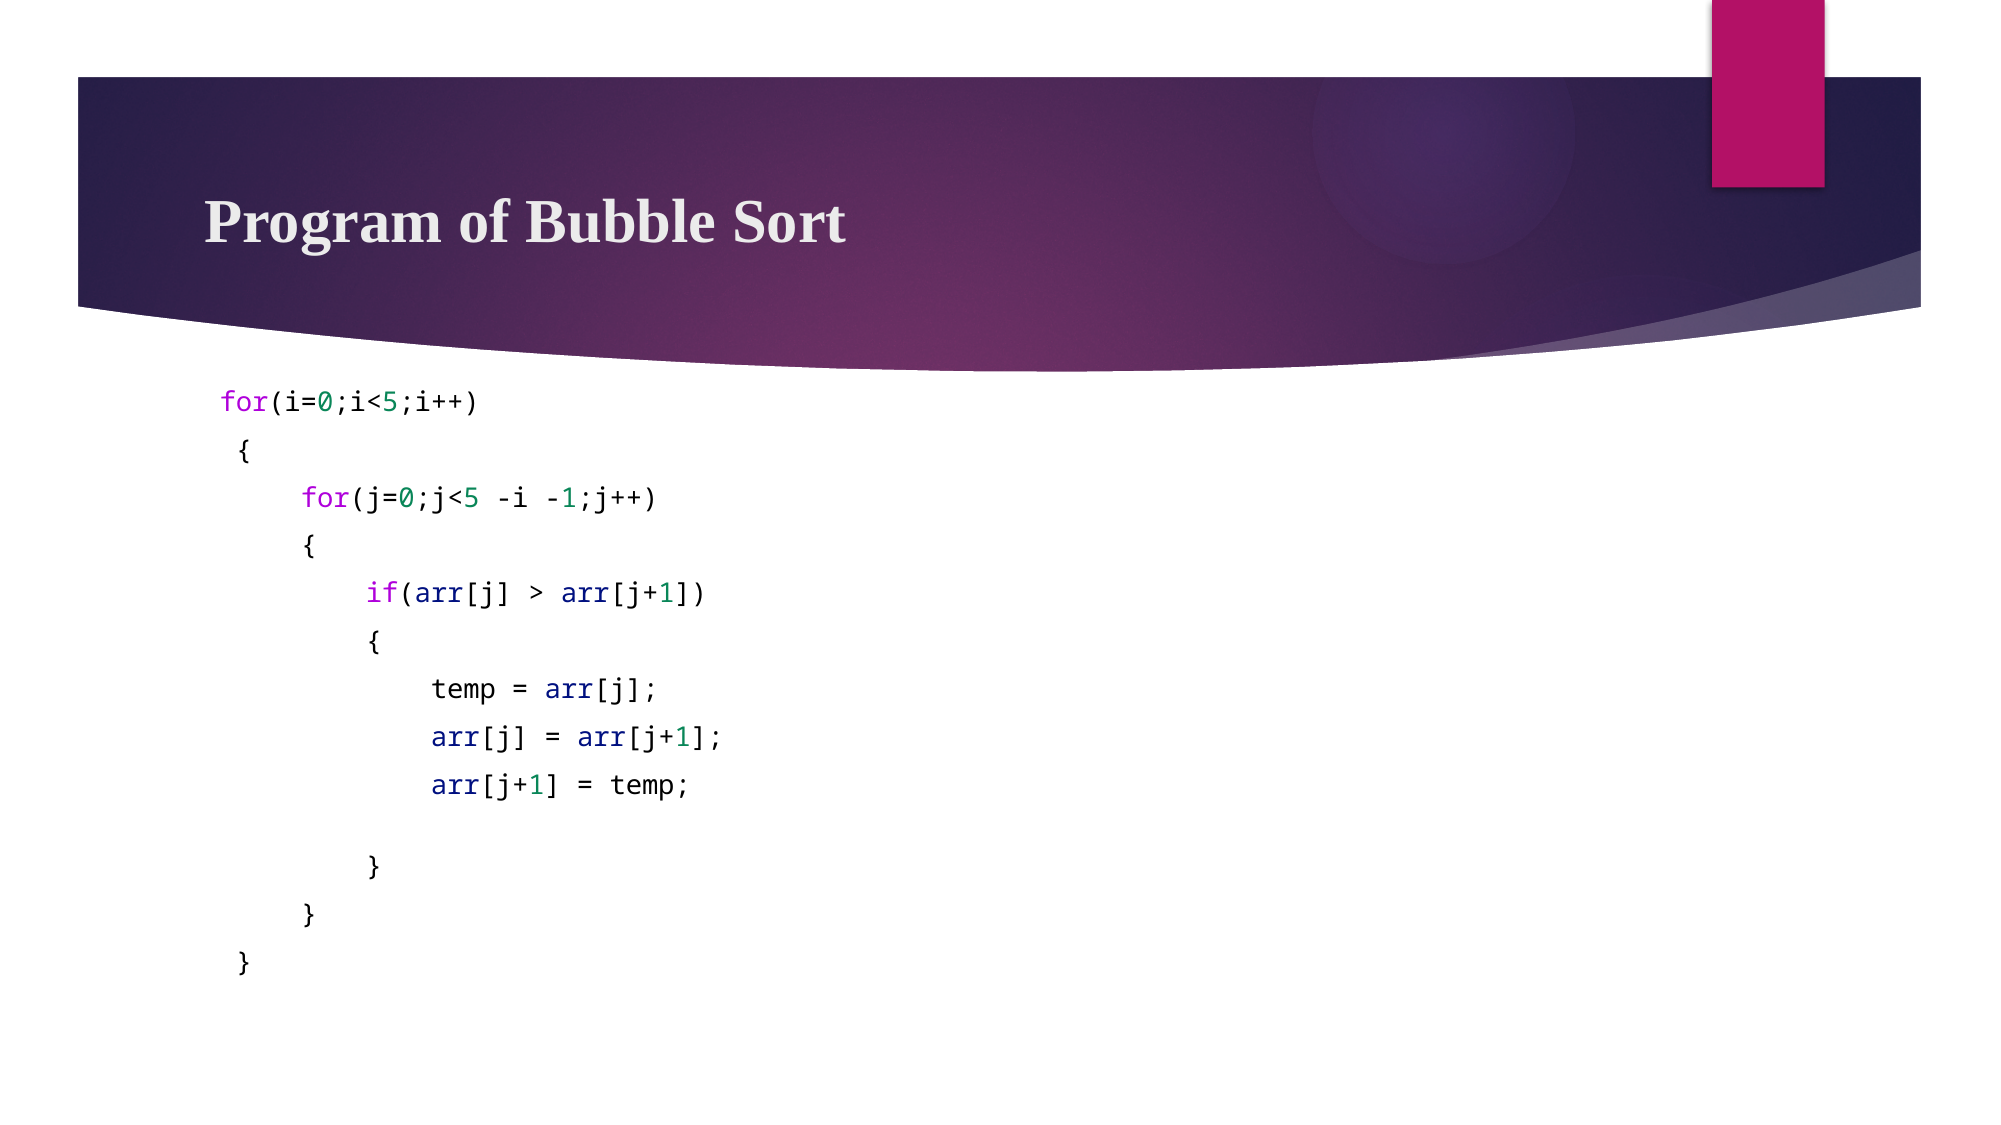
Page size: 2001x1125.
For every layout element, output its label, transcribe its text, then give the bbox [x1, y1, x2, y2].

list for(i=0;i<5;i++) { for(j=0;j<5 -i -1;j++) { if(arr[j] > arr[j+1]) { temp = arr[j]; arr[j] = arr[j+1]; arr[j+1] = temp; } } } [90, 376, 1923, 1071]
title Program of Bubble Sort [189, 159, 1627, 276]
